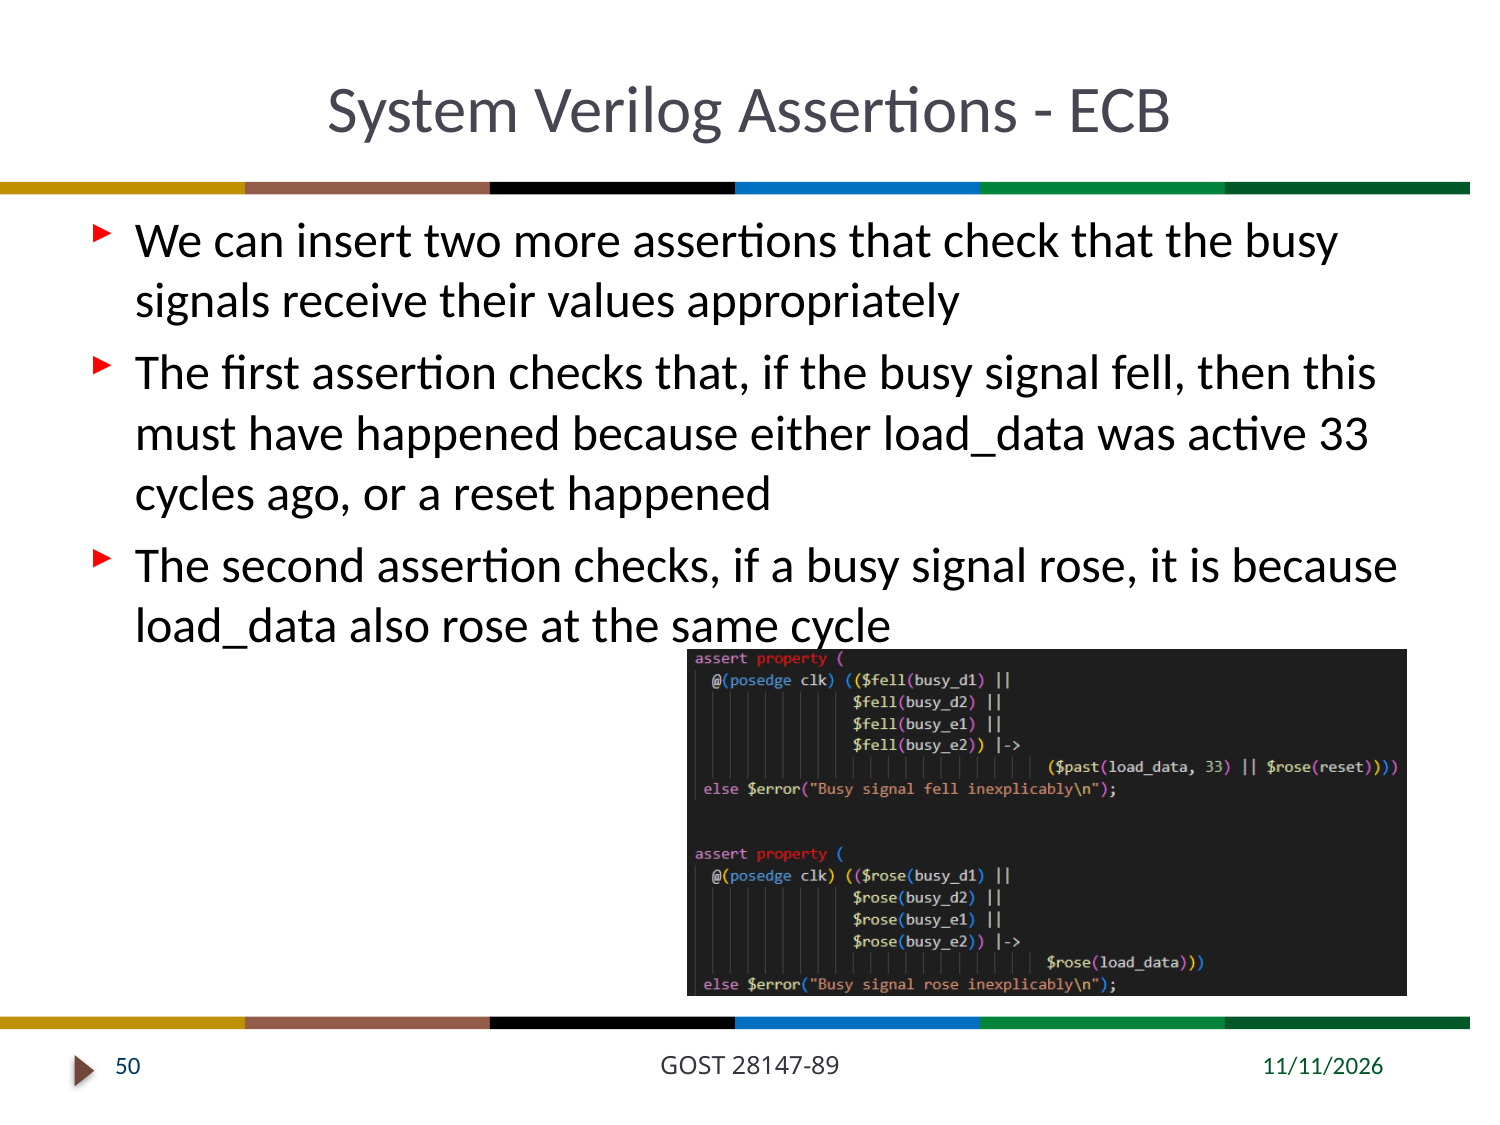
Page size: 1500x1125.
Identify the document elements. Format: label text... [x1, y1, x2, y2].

footer GOST 28147-89 [342, 1042, 1158, 1103]
picture [687, 648, 1407, 996]
title System Verilog Assertions - ECB [75, 24, 1425, 188]
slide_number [1247, 1042, 1426, 1103]
list We can insert two more assertions that check that the busy signals receive their values appropriately The first assertion checks that, if the busy signal fell, then this must have happened because either load_data was active 33 cycles ago, or a reset happened The second assertion checks, if a busy signal rose, it is because load_data also rose at the same cycle [75, 200, 1425, 1010]
slide_number 50 [100, 1042, 245, 1103]
